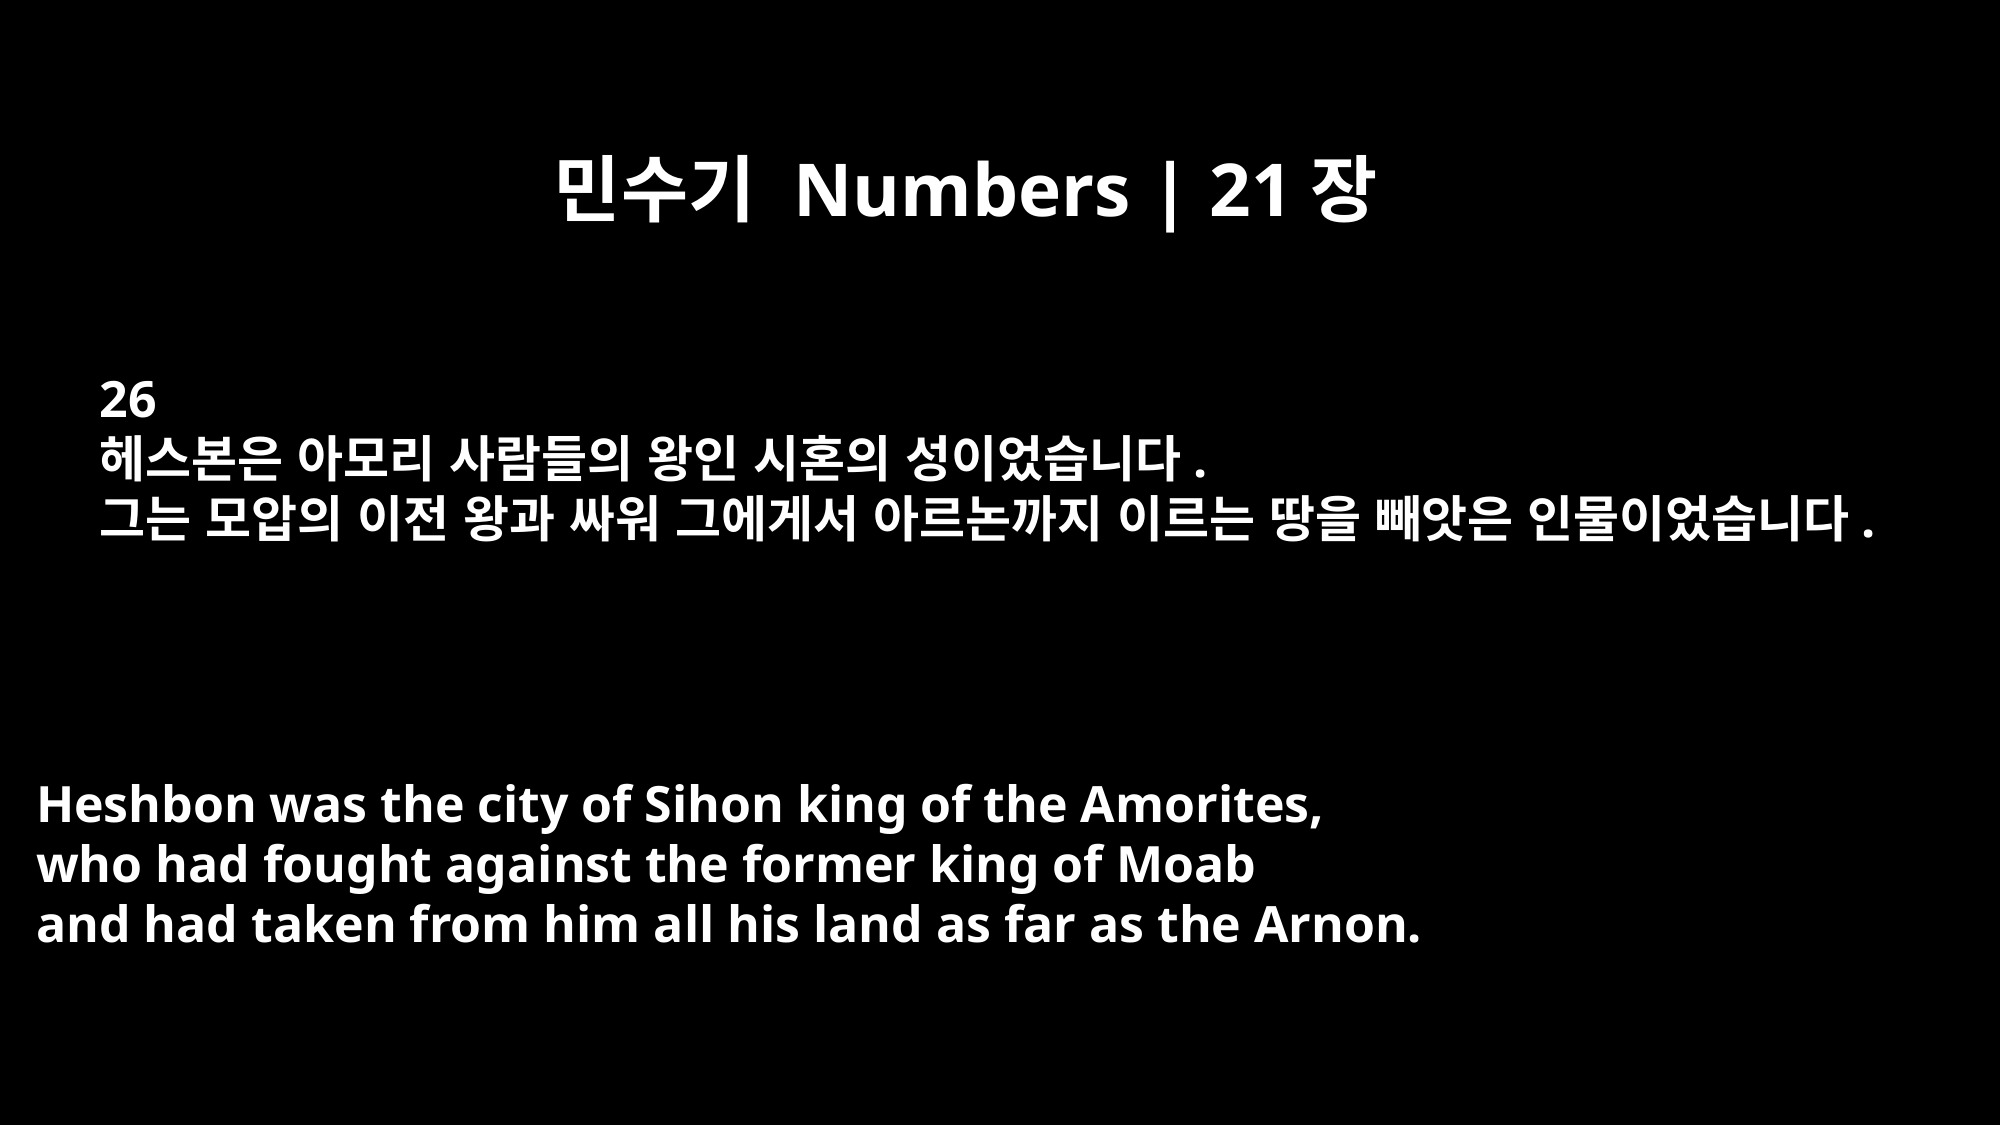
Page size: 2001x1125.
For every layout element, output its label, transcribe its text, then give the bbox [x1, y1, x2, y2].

text_box 민수기 Numbers | 21장 [538, 136, 1393, 239]
text_box 26 헤스본은 아모리 사람들의 왕인 시혼의 성이었습니다. 그는 모압의 이전 왕과 싸워 그에게서 아르논까지 이르는 땅을 빼앗은 인물이었습니다. [85, 359, 1892, 555]
text_box Heshbon was the city of Sihon king of the Amorites, who had fought against the former king of Moab and had taken from him all his land as far as the Arnon. [21, 764, 1438, 960]
